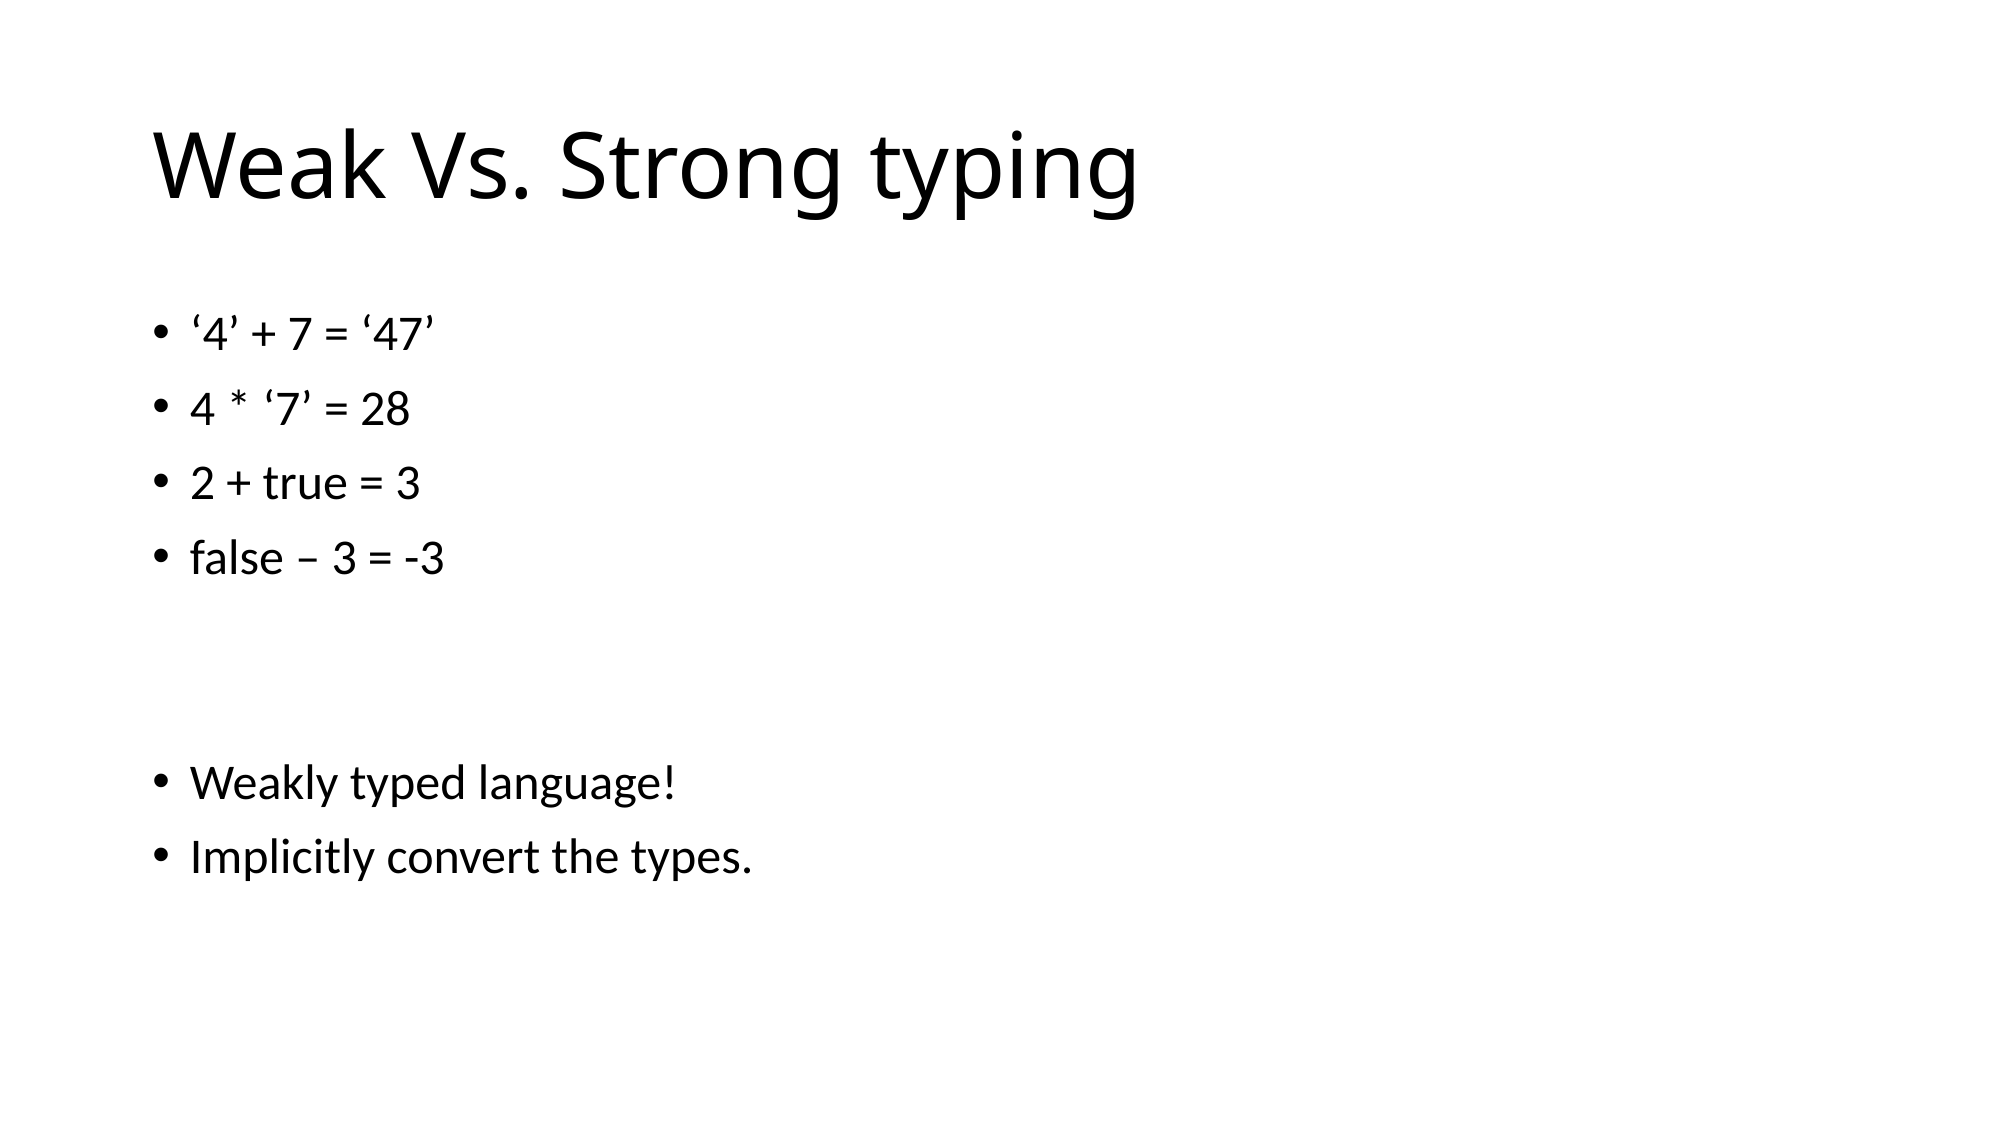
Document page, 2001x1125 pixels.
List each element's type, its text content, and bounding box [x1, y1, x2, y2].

list ‘4’ + 7 = ‘47’ 4 * ‘7’ = 28 2 + true = 3 false – 3 = -3 Weakly typed language! Implicitly convert the types. [137, 299, 1863, 1014]
title Weak Vs. Strong typing [137, 59, 1863, 278]
